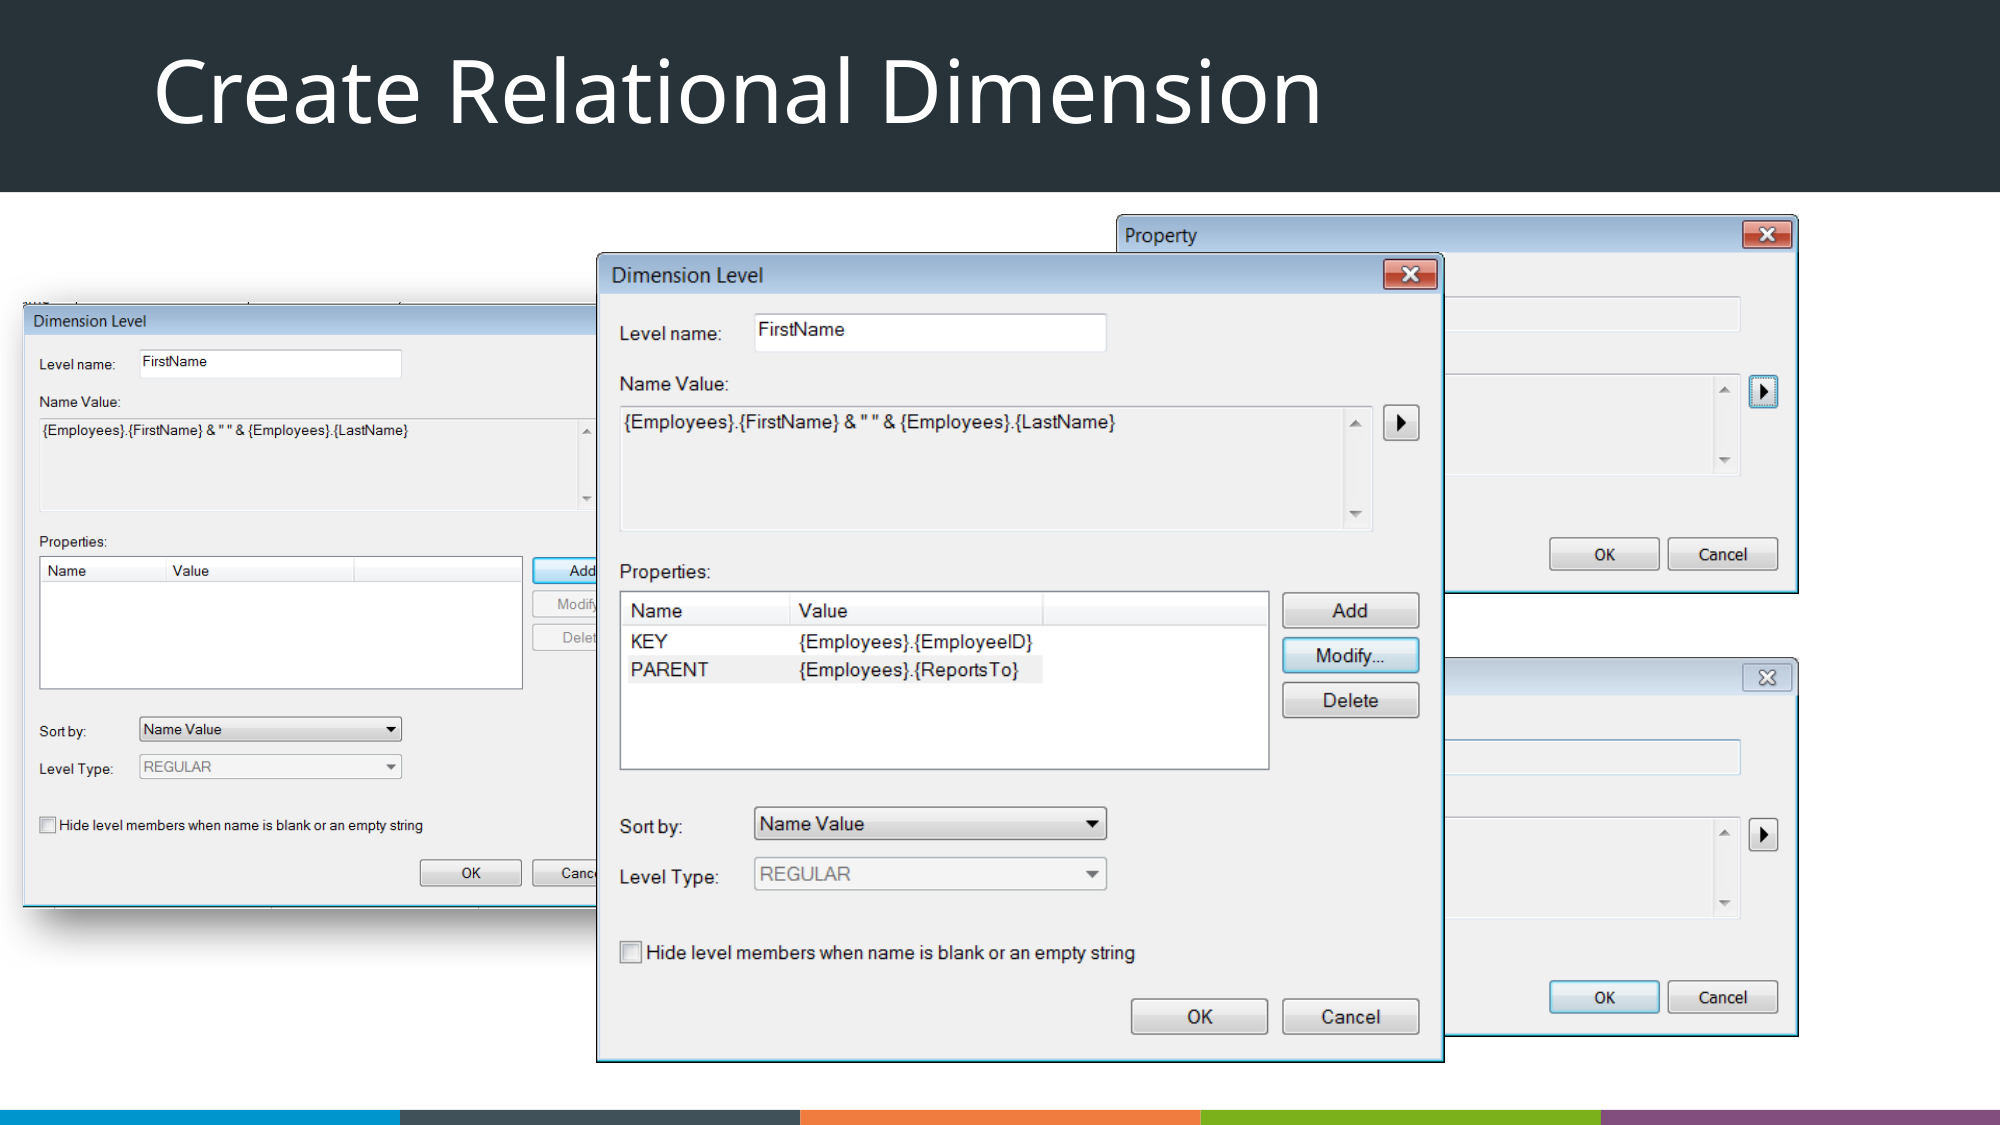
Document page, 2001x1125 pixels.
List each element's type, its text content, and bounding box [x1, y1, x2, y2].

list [1445, 657, 1799, 1037]
picture [22, 214, 1799, 1063]
title Create Relational Dimension [137, 40, 1863, 151]
